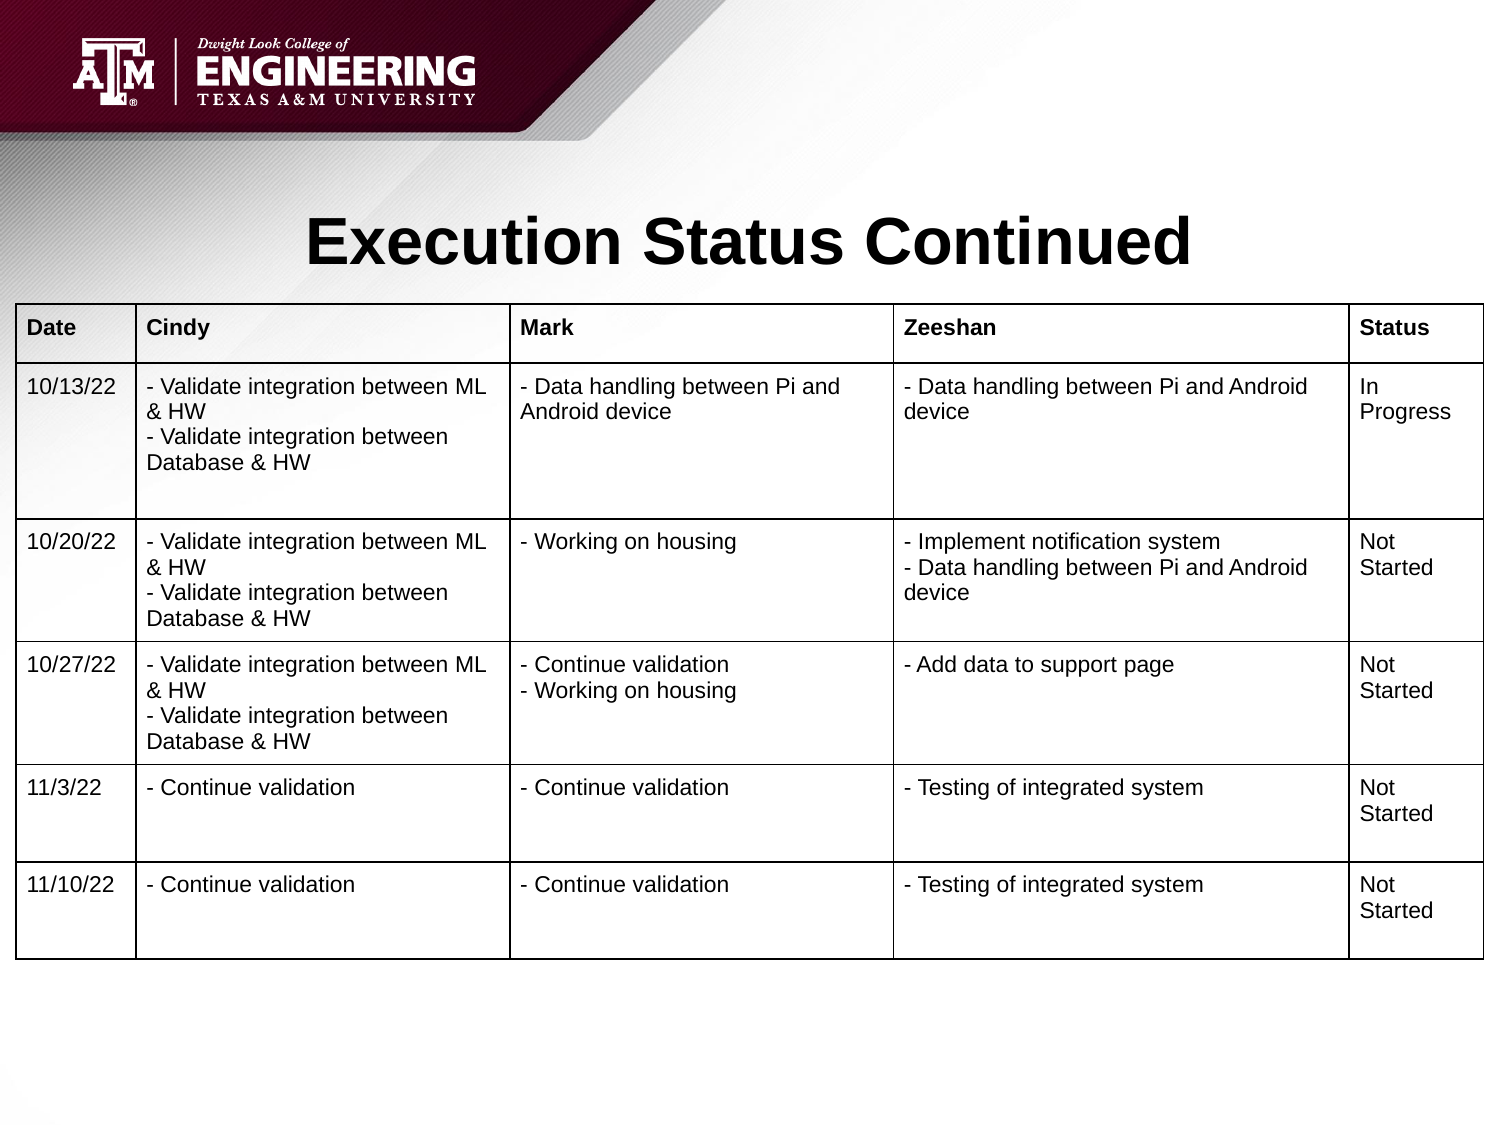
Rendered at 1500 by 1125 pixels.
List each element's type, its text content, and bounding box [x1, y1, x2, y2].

table_cell - Continue validation [137, 863, 509, 958]
table_cell Not Started [1350, 520, 1483, 641]
table_header Zeeshan [894, 305, 1348, 362]
table_header Cindy [137, 305, 509, 362]
table_cell - Continue validation [511, 863, 893, 958]
picture [0, 0, 1500, 1125]
table_cell - Continue validation - Working on housing [511, 642, 893, 764]
table_header Mark [511, 305, 893, 362]
table_cell 10/20/22 [17, 520, 135, 641]
table_cell 10/27/22 [17, 642, 135, 764]
table_cell - Data handling between Pi and Android device [511, 364, 893, 518]
table_cell - Validate integration between ML & HW - Validate integration between Database & HW [137, 364, 509, 518]
table_cell 11/3/22 [17, 765, 135, 861]
table_cell 10/13/22 [17, 364, 135, 518]
table_cell - Testing of integrated system [894, 765, 1348, 861]
table_cell - Continue validation [511, 765, 893, 861]
table_cell - Add data to support page [894, 642, 1348, 764]
table_header Date [17, 305, 135, 362]
table_cell Not Started [1350, 642, 1483, 764]
table_cell - Validate integration between ML & HW - Validate integration between Database & HW [137, 642, 509, 764]
table_cell - Continue validation [137, 765, 509, 861]
table_cell - Data handling between Pi and Android device [894, 364, 1348, 518]
table_cell In Progress [1350, 364, 1483, 518]
table_header Status [1350, 305, 1483, 362]
table_cell - Validate integration between ML & HW - Validate integration between Database & HW [137, 520, 509, 641]
title Execution Status Continued [75, 172, 1425, 303]
table_cell 11/10/22 [17, 863, 135, 958]
table_cell - Testing of integrated system [894, 863, 1348, 958]
table_cell Not Started [1350, 863, 1483, 958]
table_cell Not Started [1350, 765, 1483, 861]
table_cell - Working on housing [511, 520, 893, 641]
table_cell - Implement notification system - Data handling between Pi and Android device [894, 520, 1348, 641]
